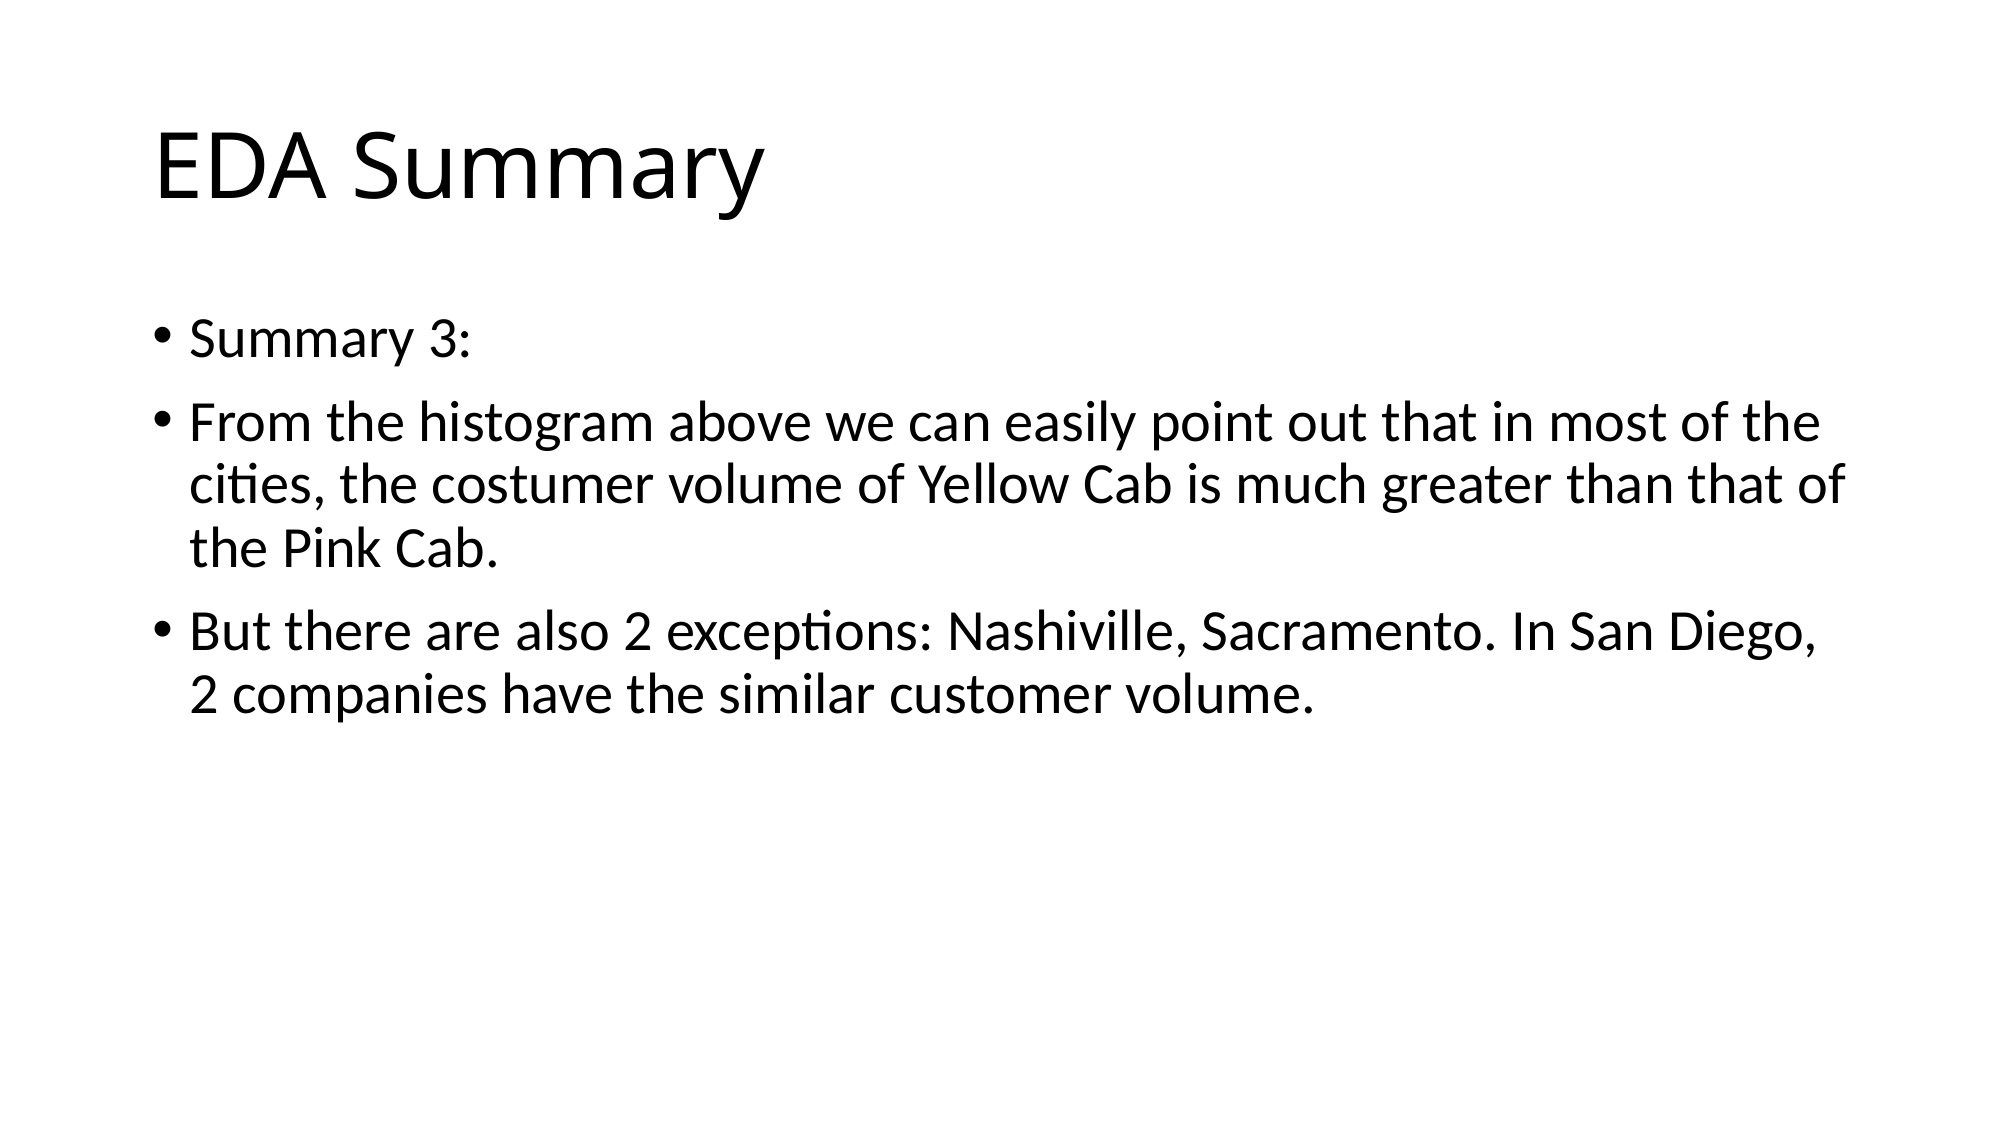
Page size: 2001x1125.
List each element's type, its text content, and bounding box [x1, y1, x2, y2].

list Summary 3: From the histogram above we can easily point out that in most of the cities, the costumer volume of Yellow Cab is much greater than that of the Pink Cab. But there are also 2 exceptions: Nashiville, Sacramento. In San Diego, 2 companies have the similar customer volume. [137, 299, 1863, 1014]
title EDA Summary [137, 59, 1863, 278]
